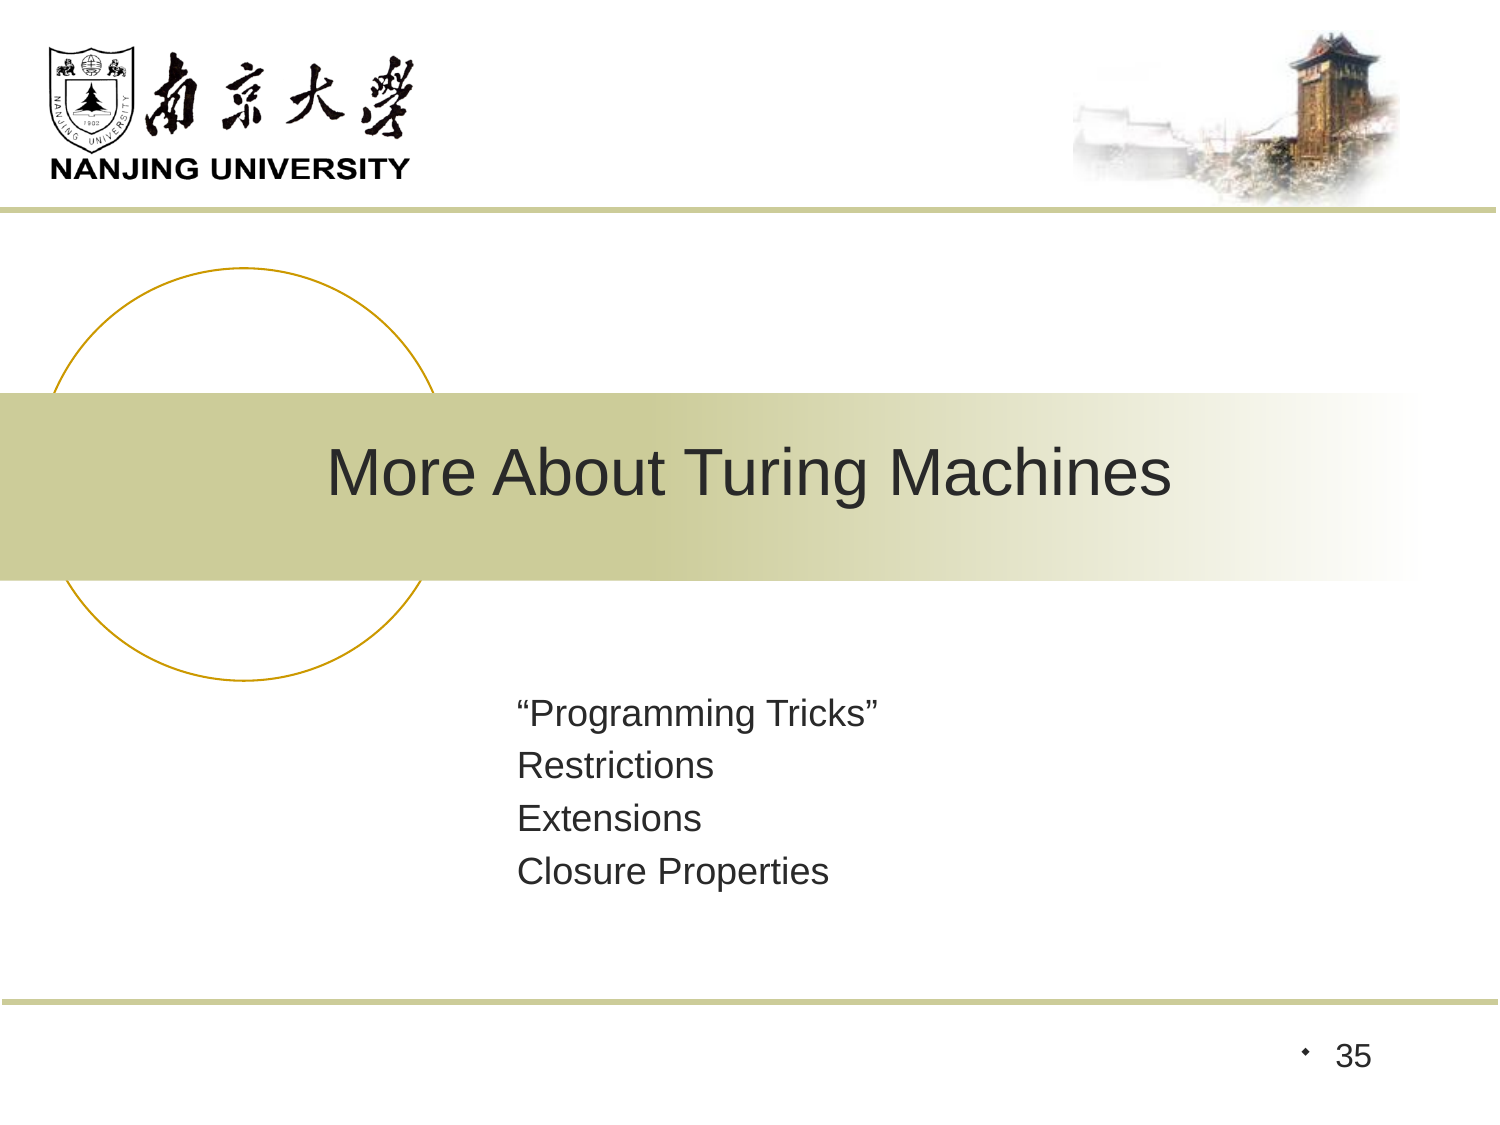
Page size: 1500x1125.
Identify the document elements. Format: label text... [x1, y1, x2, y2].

subtitle “Programming Tricks” Restrictions Extensions Closure Properties [501, 680, 1353, 900]
picture [0, 30, 1496, 213]
slide_number 35 [1234, 1030, 1388, 1107]
picture [2, 999, 1498, 1005]
picture [41, 42, 420, 192]
title More About Turing Machines [112, 375, 1388, 563]
